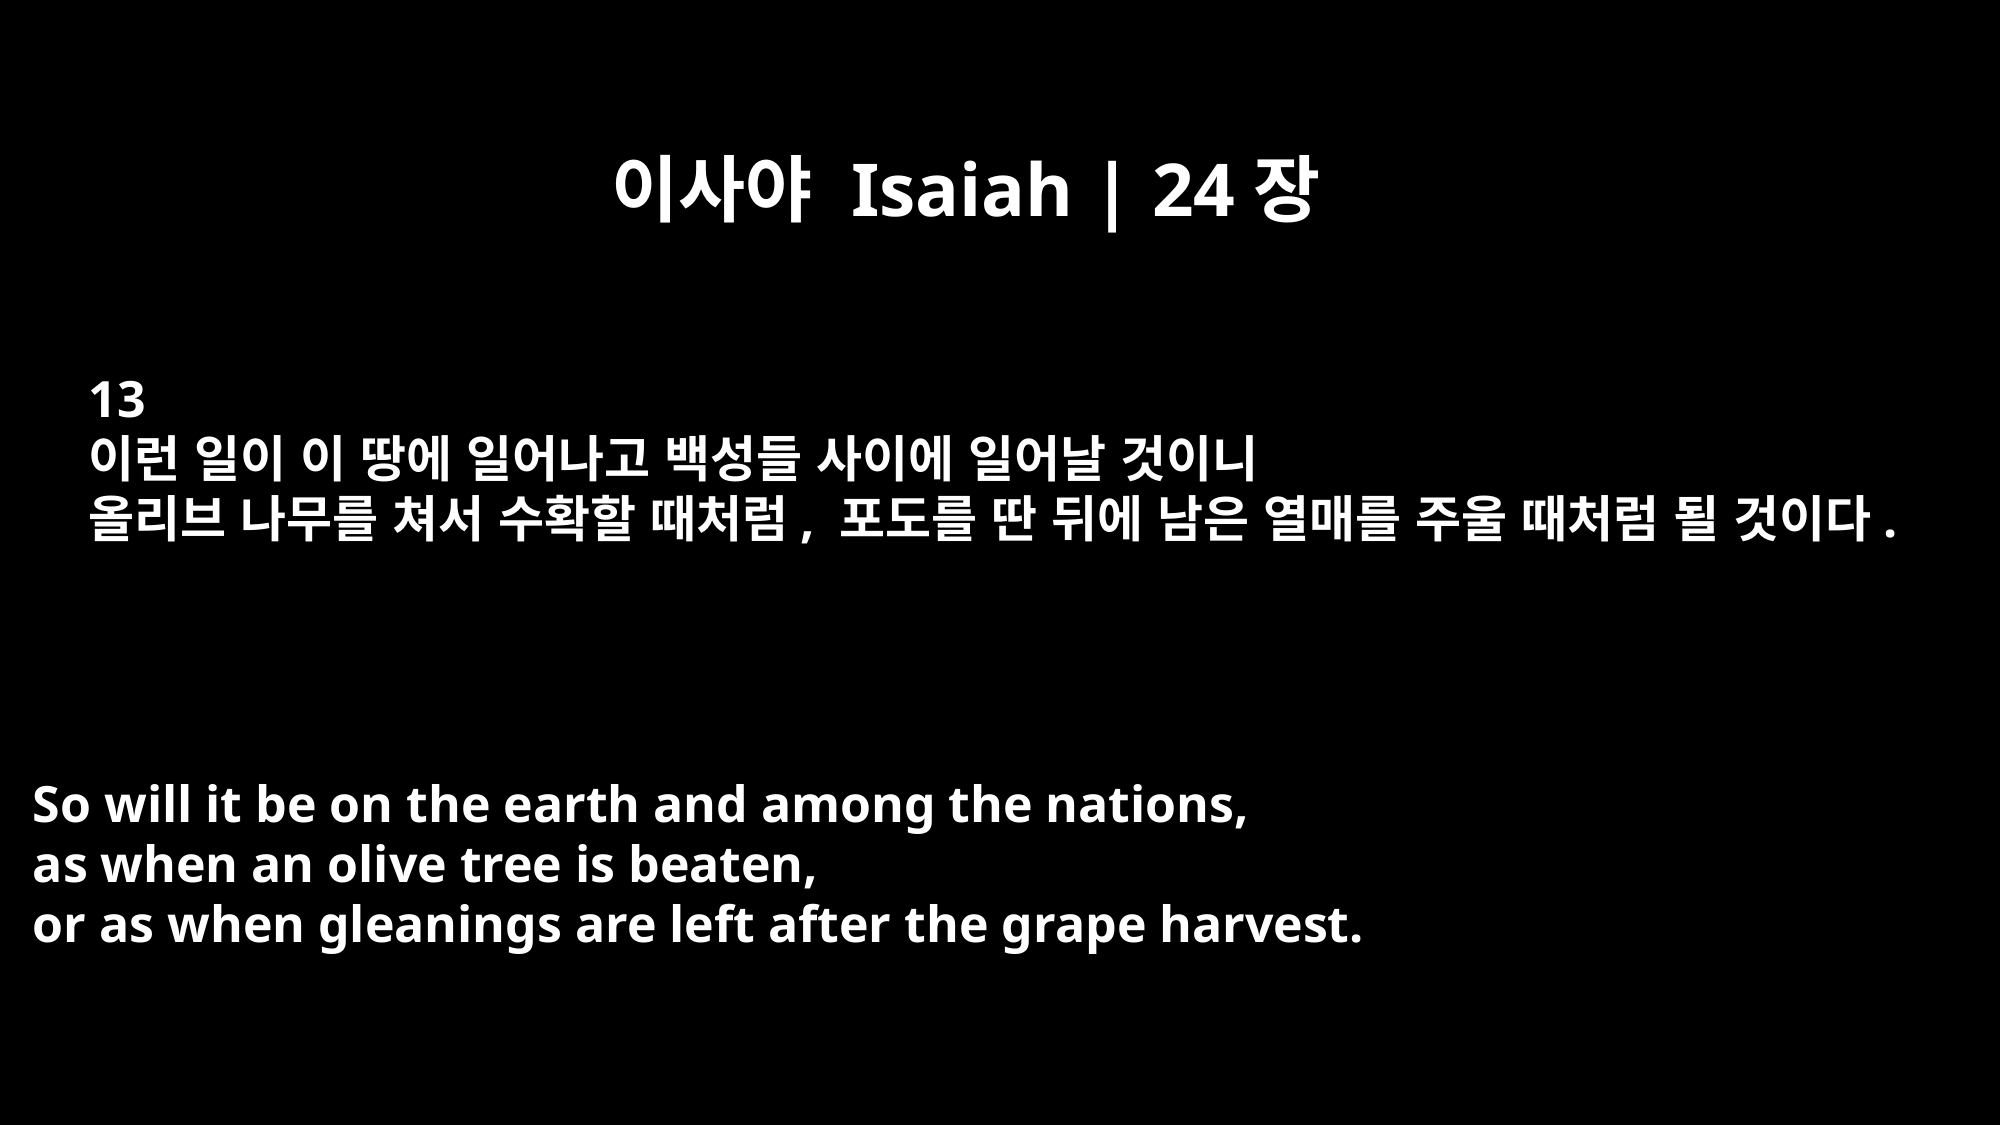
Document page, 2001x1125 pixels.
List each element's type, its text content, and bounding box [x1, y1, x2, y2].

text_box 이사야 Isaiah | 24장 [596, 136, 1336, 239]
text_box So will it be on the earth and among the nations, as when an olive tree is beaten, or as when gleanings are left after the grape harvest. [18, 764, 1380, 960]
text_box 13 이런 일이 이 땅에 일어나고 백성들 사이에 일어날 것이니 올리브 나무를 쳐서 수확할 때처럼, 포도를 딴 뒤에 남은 열매를 주울 때처럼 될 것이다. [73, 359, 1913, 555]
